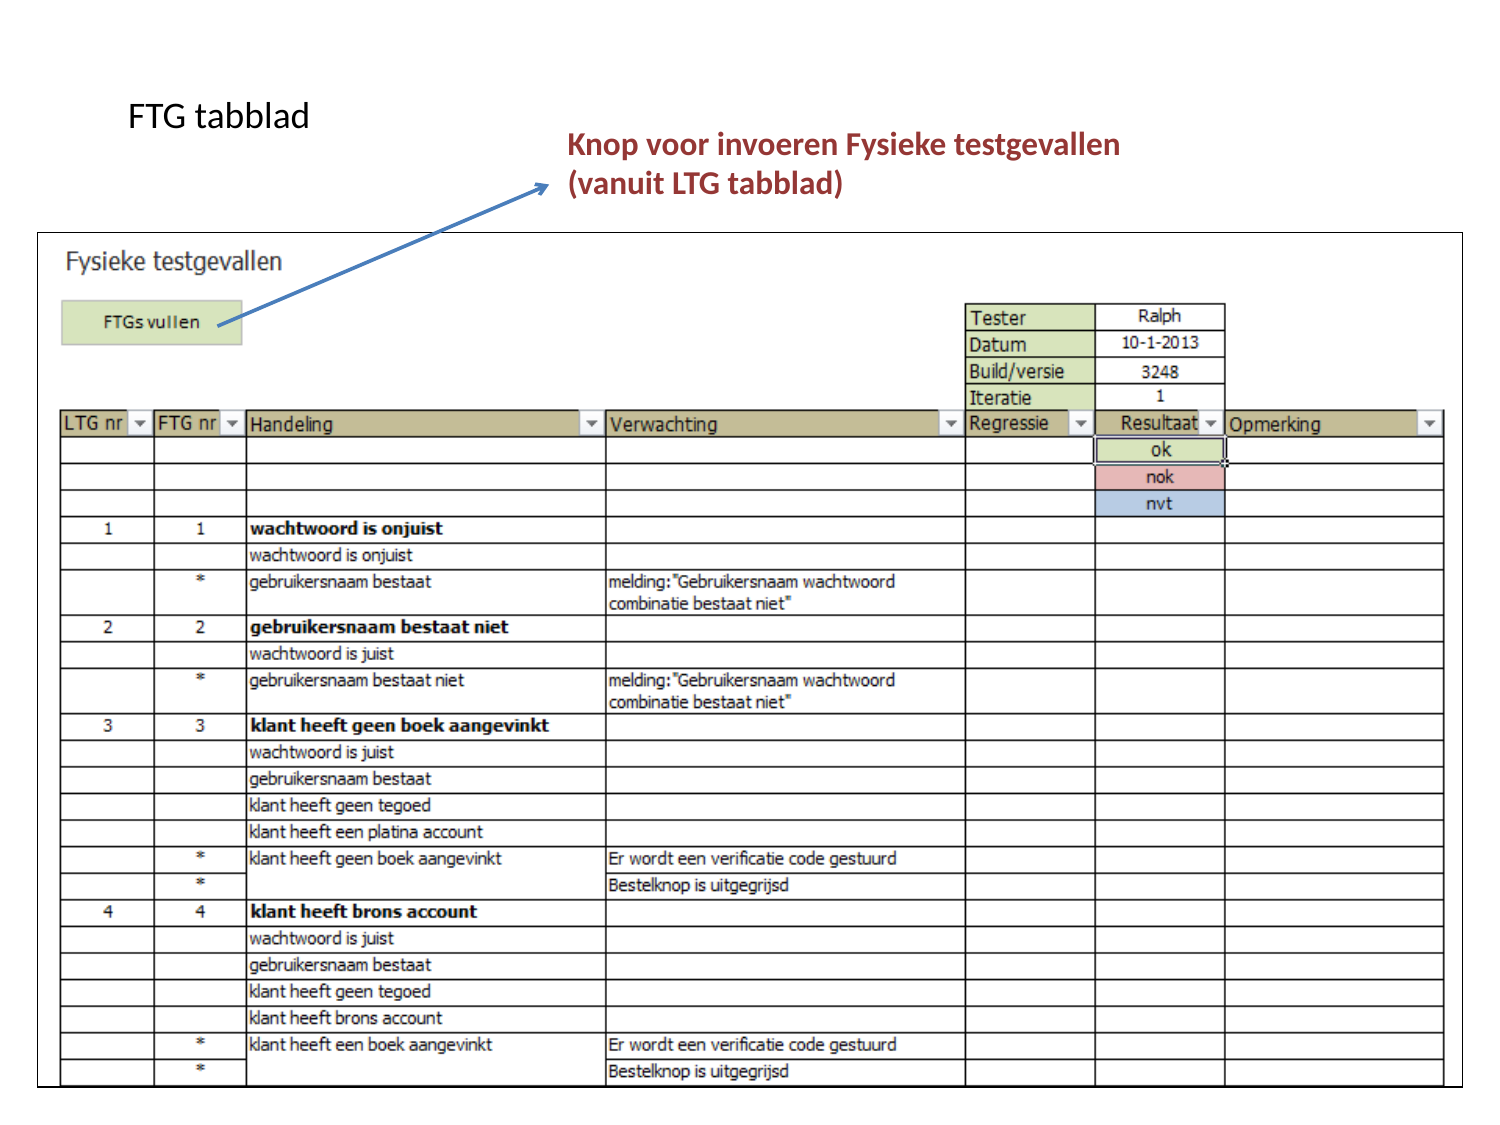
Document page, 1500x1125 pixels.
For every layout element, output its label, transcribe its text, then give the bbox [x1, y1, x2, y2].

text_box Knop voor invoeren Fysieke testgevallen (vanuit LTG tabblad) [552, 114, 1137, 209]
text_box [217, 184, 550, 327]
text_box FTG tabblad [113, 83, 326, 144]
picture [37, 233, 1462, 1087]
